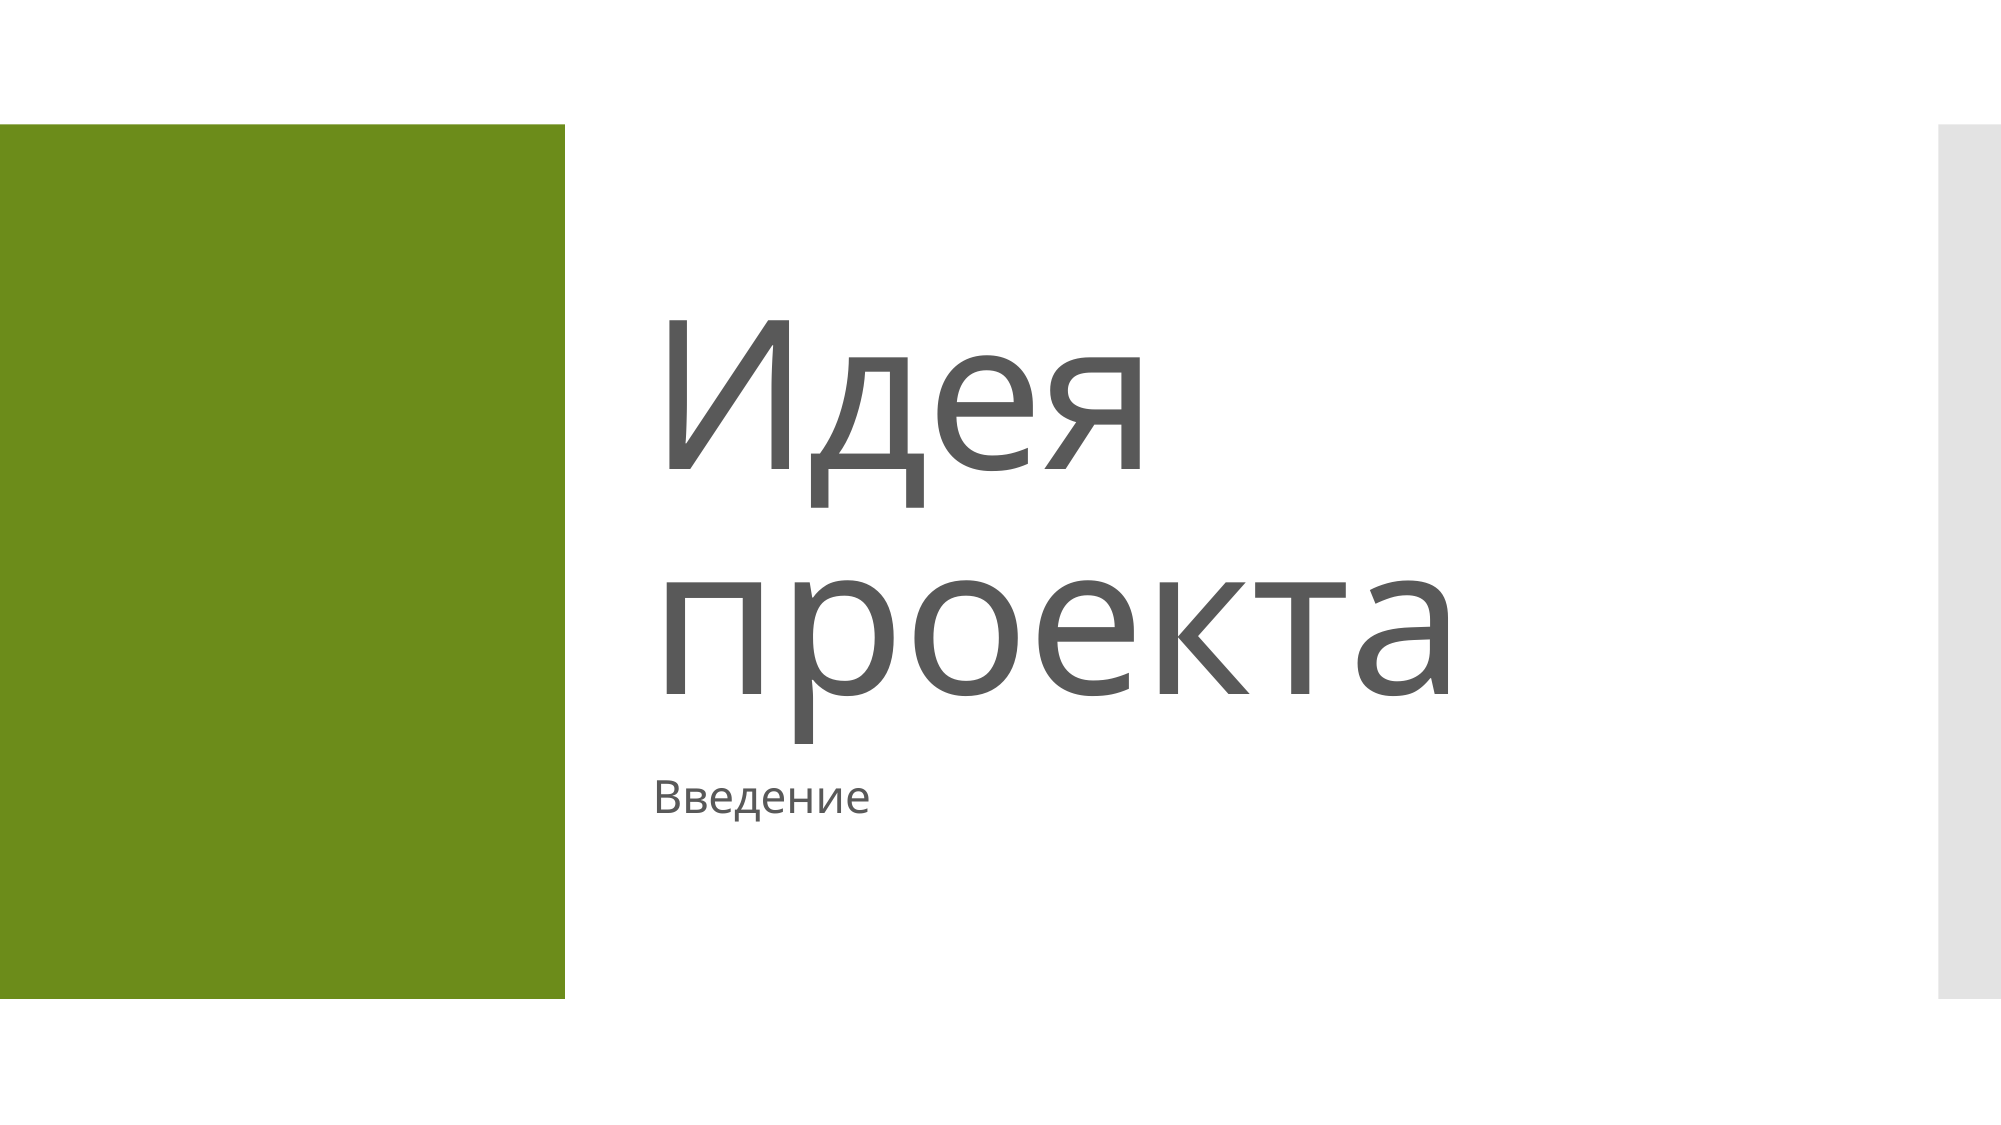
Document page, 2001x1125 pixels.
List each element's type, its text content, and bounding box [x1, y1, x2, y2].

title Идея проекта [634, 213, 1835, 747]
list Введение [637, 766, 1838, 917]
